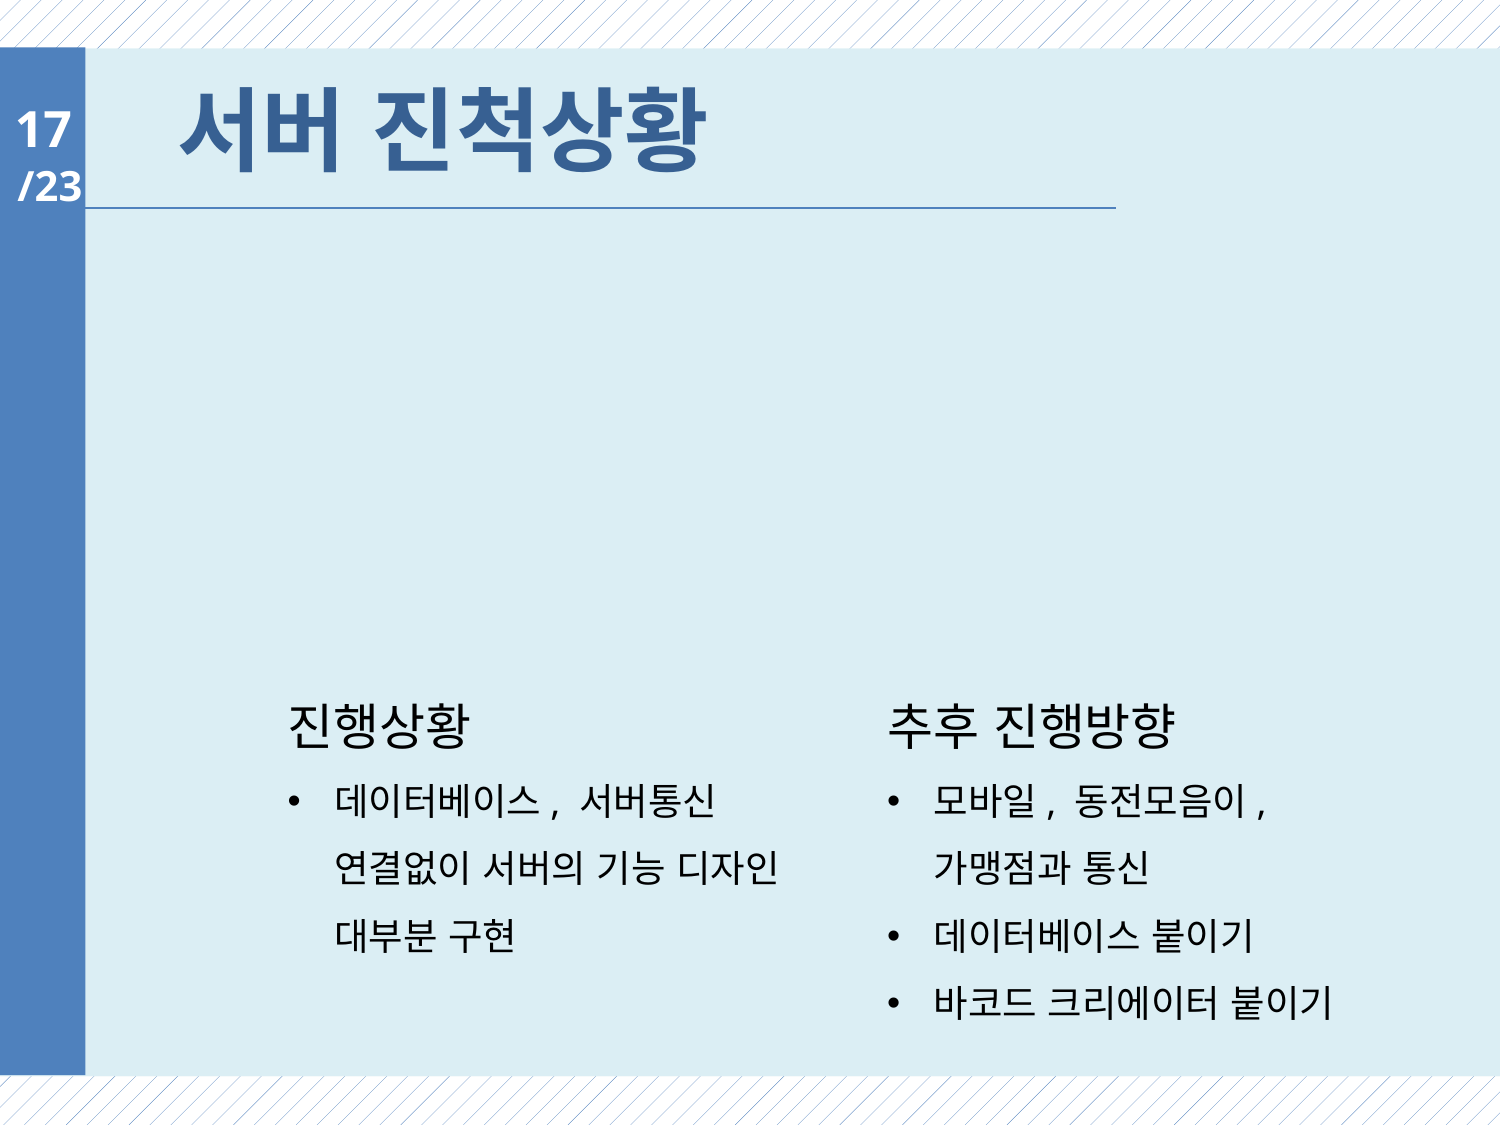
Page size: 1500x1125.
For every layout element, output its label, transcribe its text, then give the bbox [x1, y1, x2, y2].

text_box 추후 진행방향 모바일, 동전모음이, 가맹점과 통신 데이터베이스 붙이기 바코드 크리에이터 붙이기 [797, 597, 1400, 1033]
text_box 17 [0, 89, 101, 165]
title 서버 진척상황 [88, 49, 1500, 206]
text_box 진행상황 데이터베이스, 서버통신 연결없이 서버의 기능 디자인 대부분 구현 [197, 597, 801, 966]
